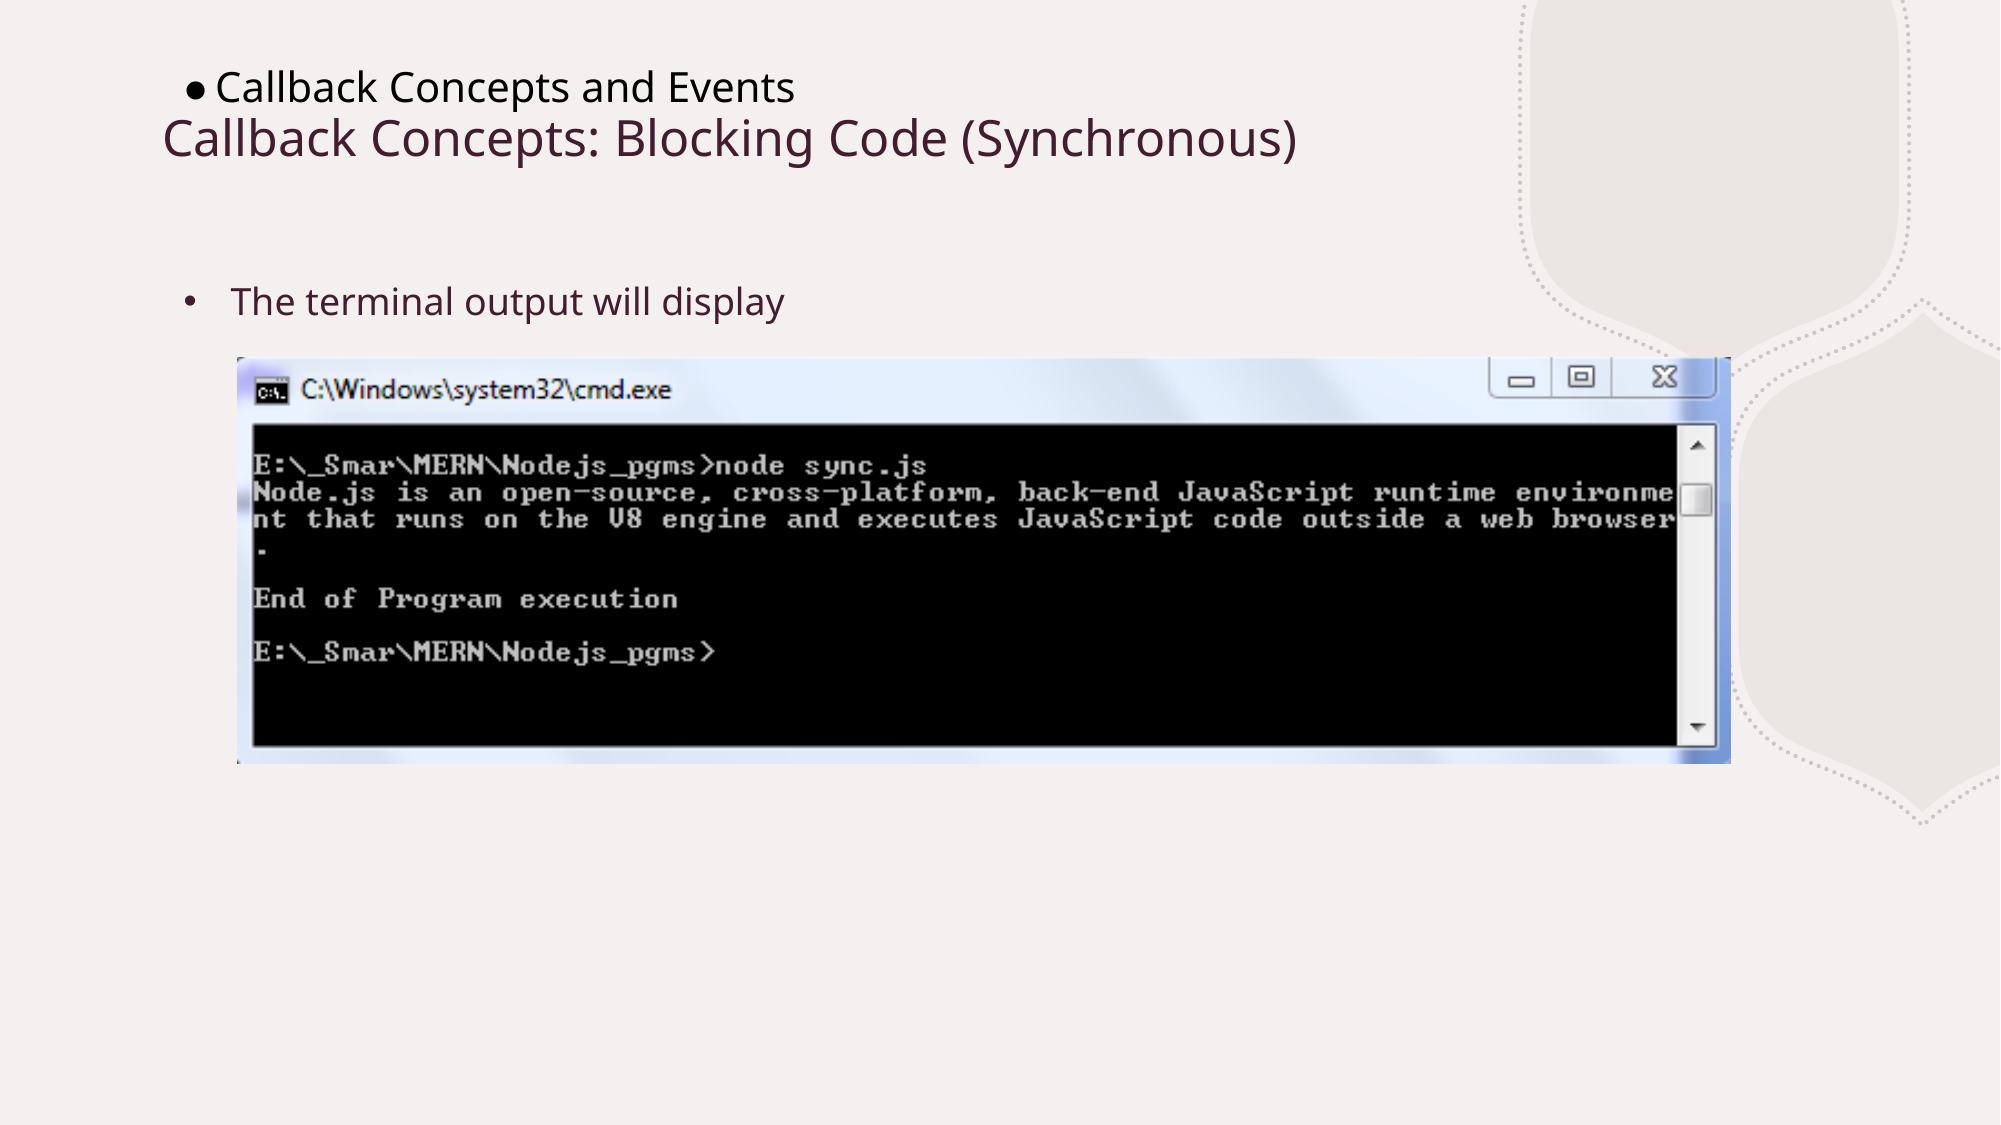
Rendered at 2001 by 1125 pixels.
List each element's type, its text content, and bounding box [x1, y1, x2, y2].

list The terminal output will display [161, 225, 1924, 961]
list Callback Concepts and Events [161, 48, 1953, 110]
title Callback Concepts: Blocking Code (Synchronous) [162, 105, 1954, 169]
picture [237, 357, 1731, 764]
